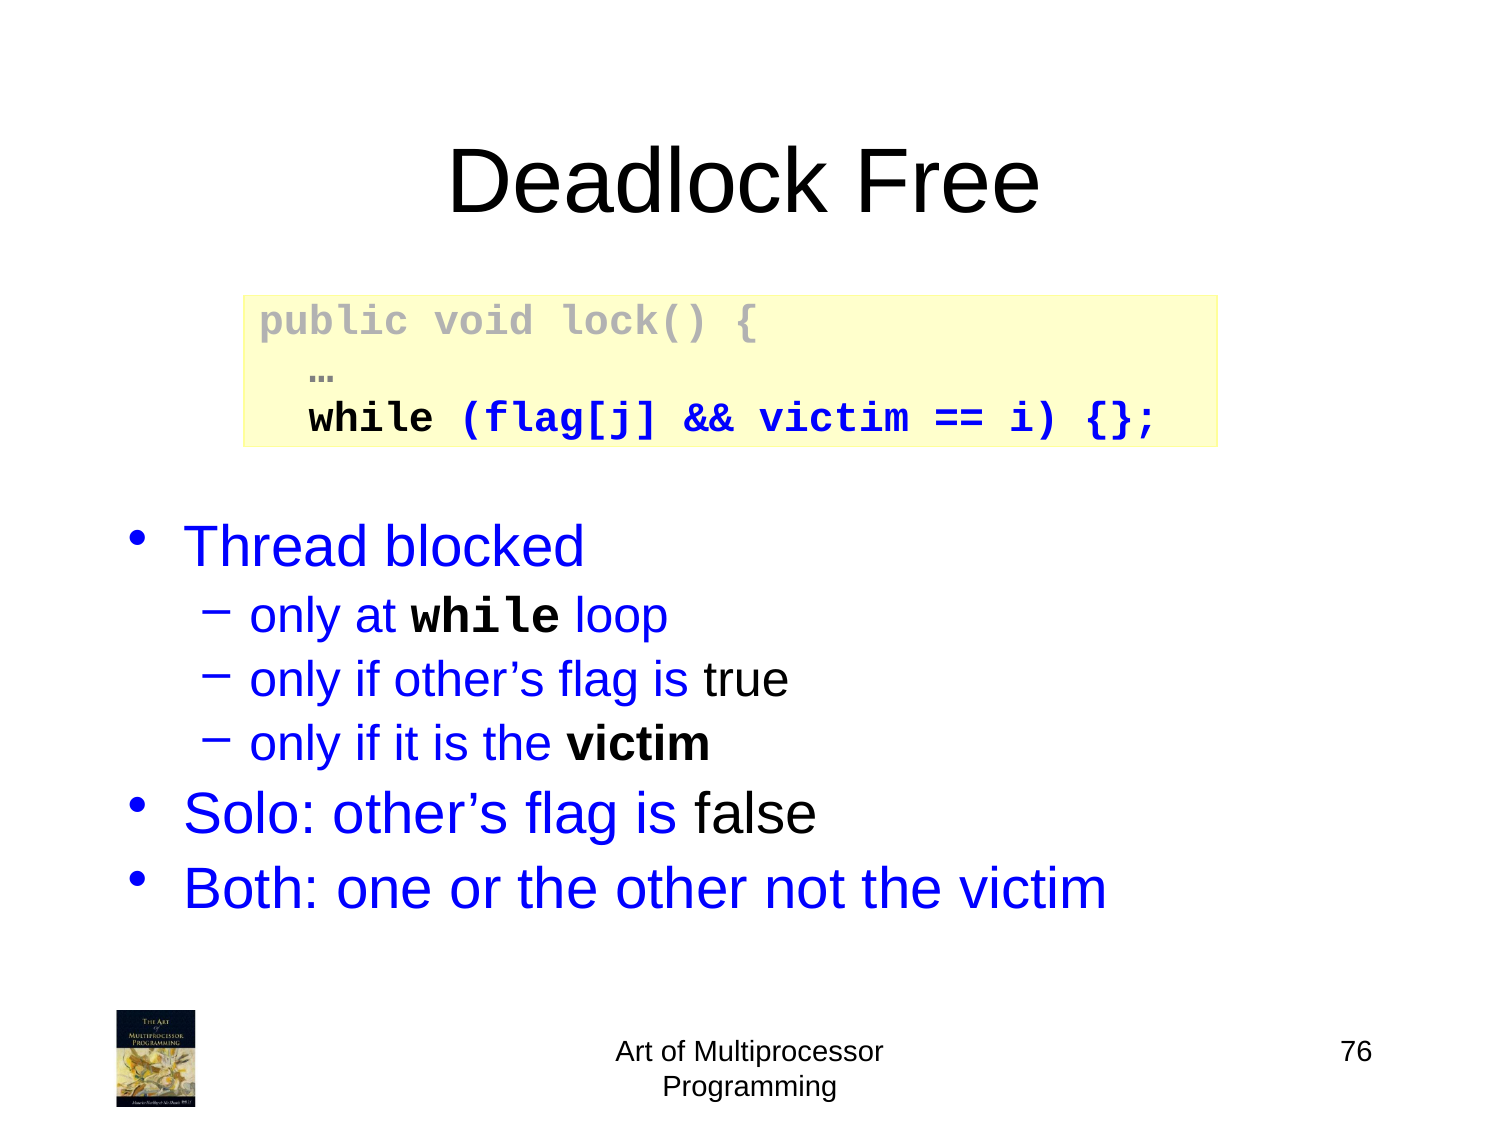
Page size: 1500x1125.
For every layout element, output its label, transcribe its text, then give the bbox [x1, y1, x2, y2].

list Thread blocked only at while loop only if other’s flag is true only if it is the victim Solo: other’s flag is false Both: one or the other not the victim [112, 509, 1388, 878]
picture [107, 1010, 204, 1107]
text_box 76 [1074, 1024, 1388, 1100]
picture [416, 416, 438, 438]
text_box Art of Multiprocessor Programming [512, 1024, 988, 1100]
text_box public void lock() { … while (flag[j] && victim == i) {}; [244, 295, 1217, 447]
title Deadlock Free [107, 82, 1383, 270]
